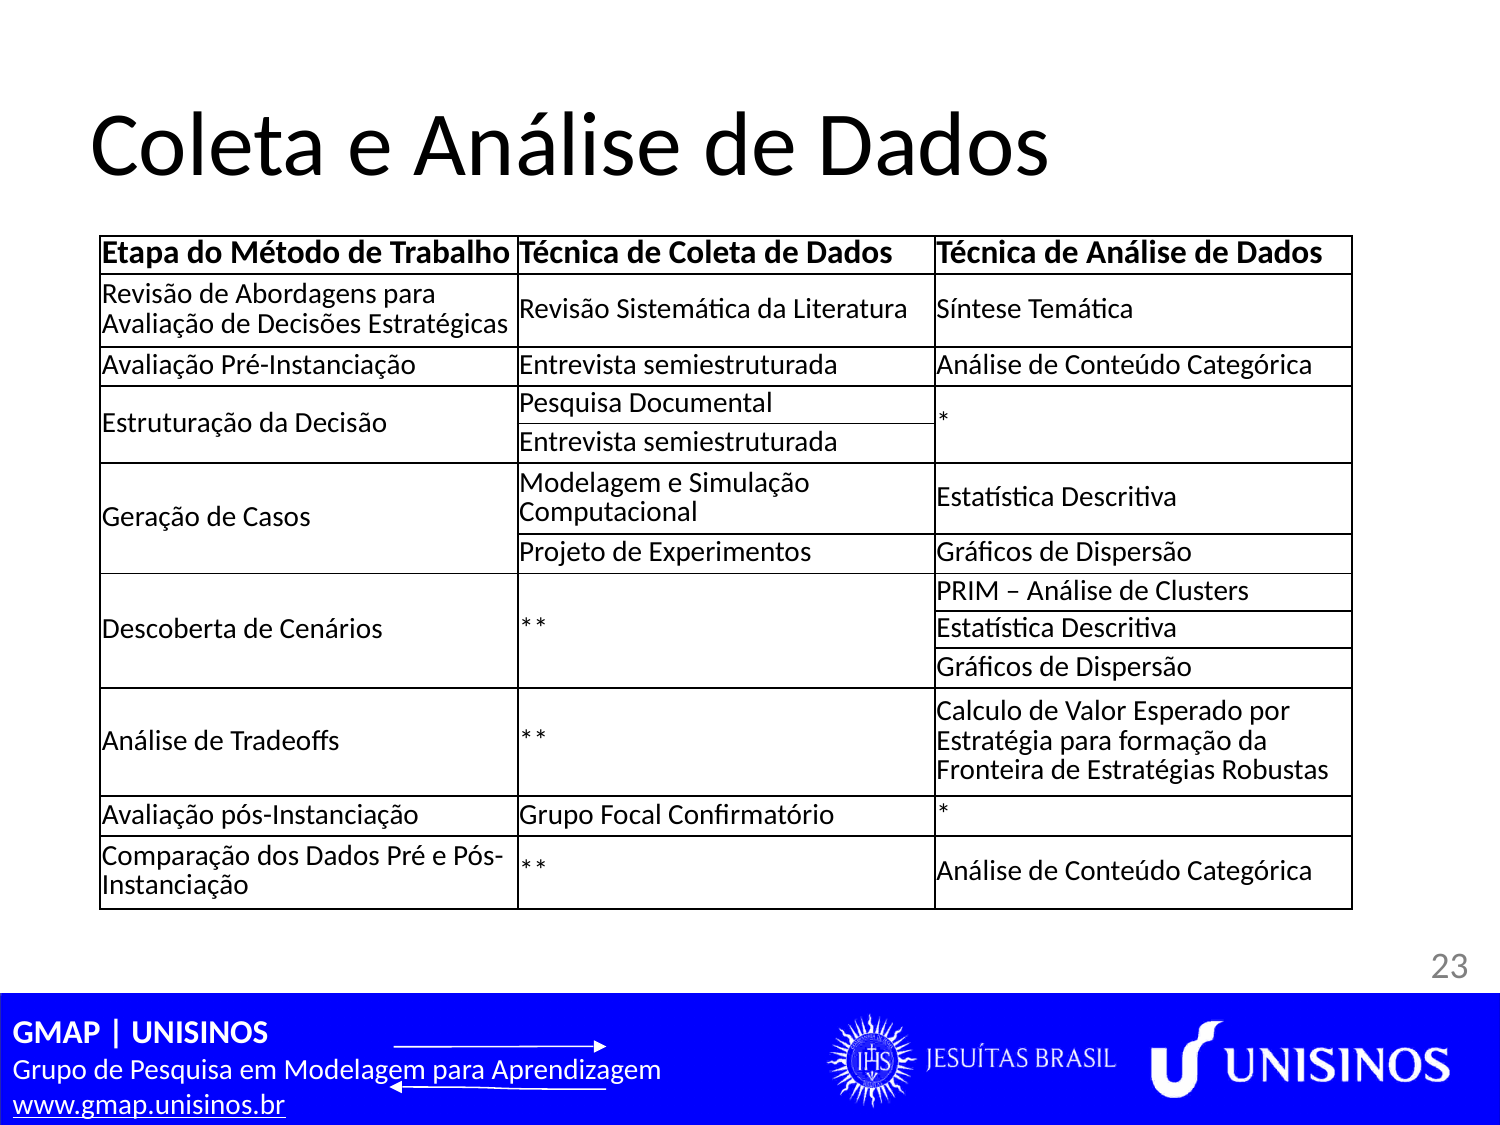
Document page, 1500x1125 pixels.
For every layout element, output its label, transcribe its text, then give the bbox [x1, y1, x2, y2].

table_cell Revisão Sistemática da Literatura [519, 275, 934, 346]
table_cell Síntese Temática [936, 275, 1351, 346]
table_cell Estatística Descritiva [936, 612, 1351, 647]
table_cell Entrevista semiestruturada [519, 348, 934, 385]
table_cell Modelagem e Simulação Computacional [519, 464, 934, 533]
table_cell ** [519, 689, 934, 795]
table_cell Projeto de Experimentos [519, 535, 934, 573]
table_cell Revisão de Abordagens para Avaliação de Decisões Estratégicas [101, 275, 517, 346]
table_cell Análise de Conteúdo Categórica [936, 837, 1351, 908]
table_header Técnica de Análise de Dados [936, 237, 1351, 273]
table_cell * [936, 797, 1351, 835]
table_cell Estatística Descritiva [936, 464, 1351, 533]
table_cell Descoberta de Cenários [101, 574, 517, 687]
title Coleta e Análise de Dados [75, 45, 1425, 233]
table_cell ** [519, 837, 934, 908]
table_cell Grupo Focal Confirmatório [519, 797, 934, 835]
table_cell Avaliação Pré-Instanciação [101, 348, 517, 385]
table_cell Gráficos de Dispersão [936, 535, 1351, 573]
table_cell Análise de Conteúdo Categórica [936, 348, 1351, 385]
table_cell Calculo de Valor Esperado por Estratégia para formação da Fronteira de Estratégias Robustas [936, 689, 1351, 795]
table_header Etapa do Método de Trabalho [101, 237, 517, 273]
table_cell ** [519, 574, 934, 687]
table_header Técnica de Coleta de Dados [519, 237, 934, 273]
table_cell Gráficos de Dispersão [936, 649, 1351, 687]
picture [0, 993, 1500, 1125]
table_cell * [936, 387, 1351, 462]
table_cell Geração de Casos [101, 464, 517, 573]
table_cell Avaliação pós-Instanciação [101, 797, 517, 835]
table_cell Estruturação da Decisão [101, 387, 517, 462]
table_cell Comparação dos Dados Pré e Pós-Instanciação [101, 837, 517, 908]
table_cell Entrevista semiestruturada [519, 424, 934, 462]
table_cell Pesquisa Documental [519, 387, 934, 423]
table_cell Análise de Tradeoffs [101, 689, 517, 795]
table_cell PRIM – Análise de Clusters [936, 574, 1351, 610]
